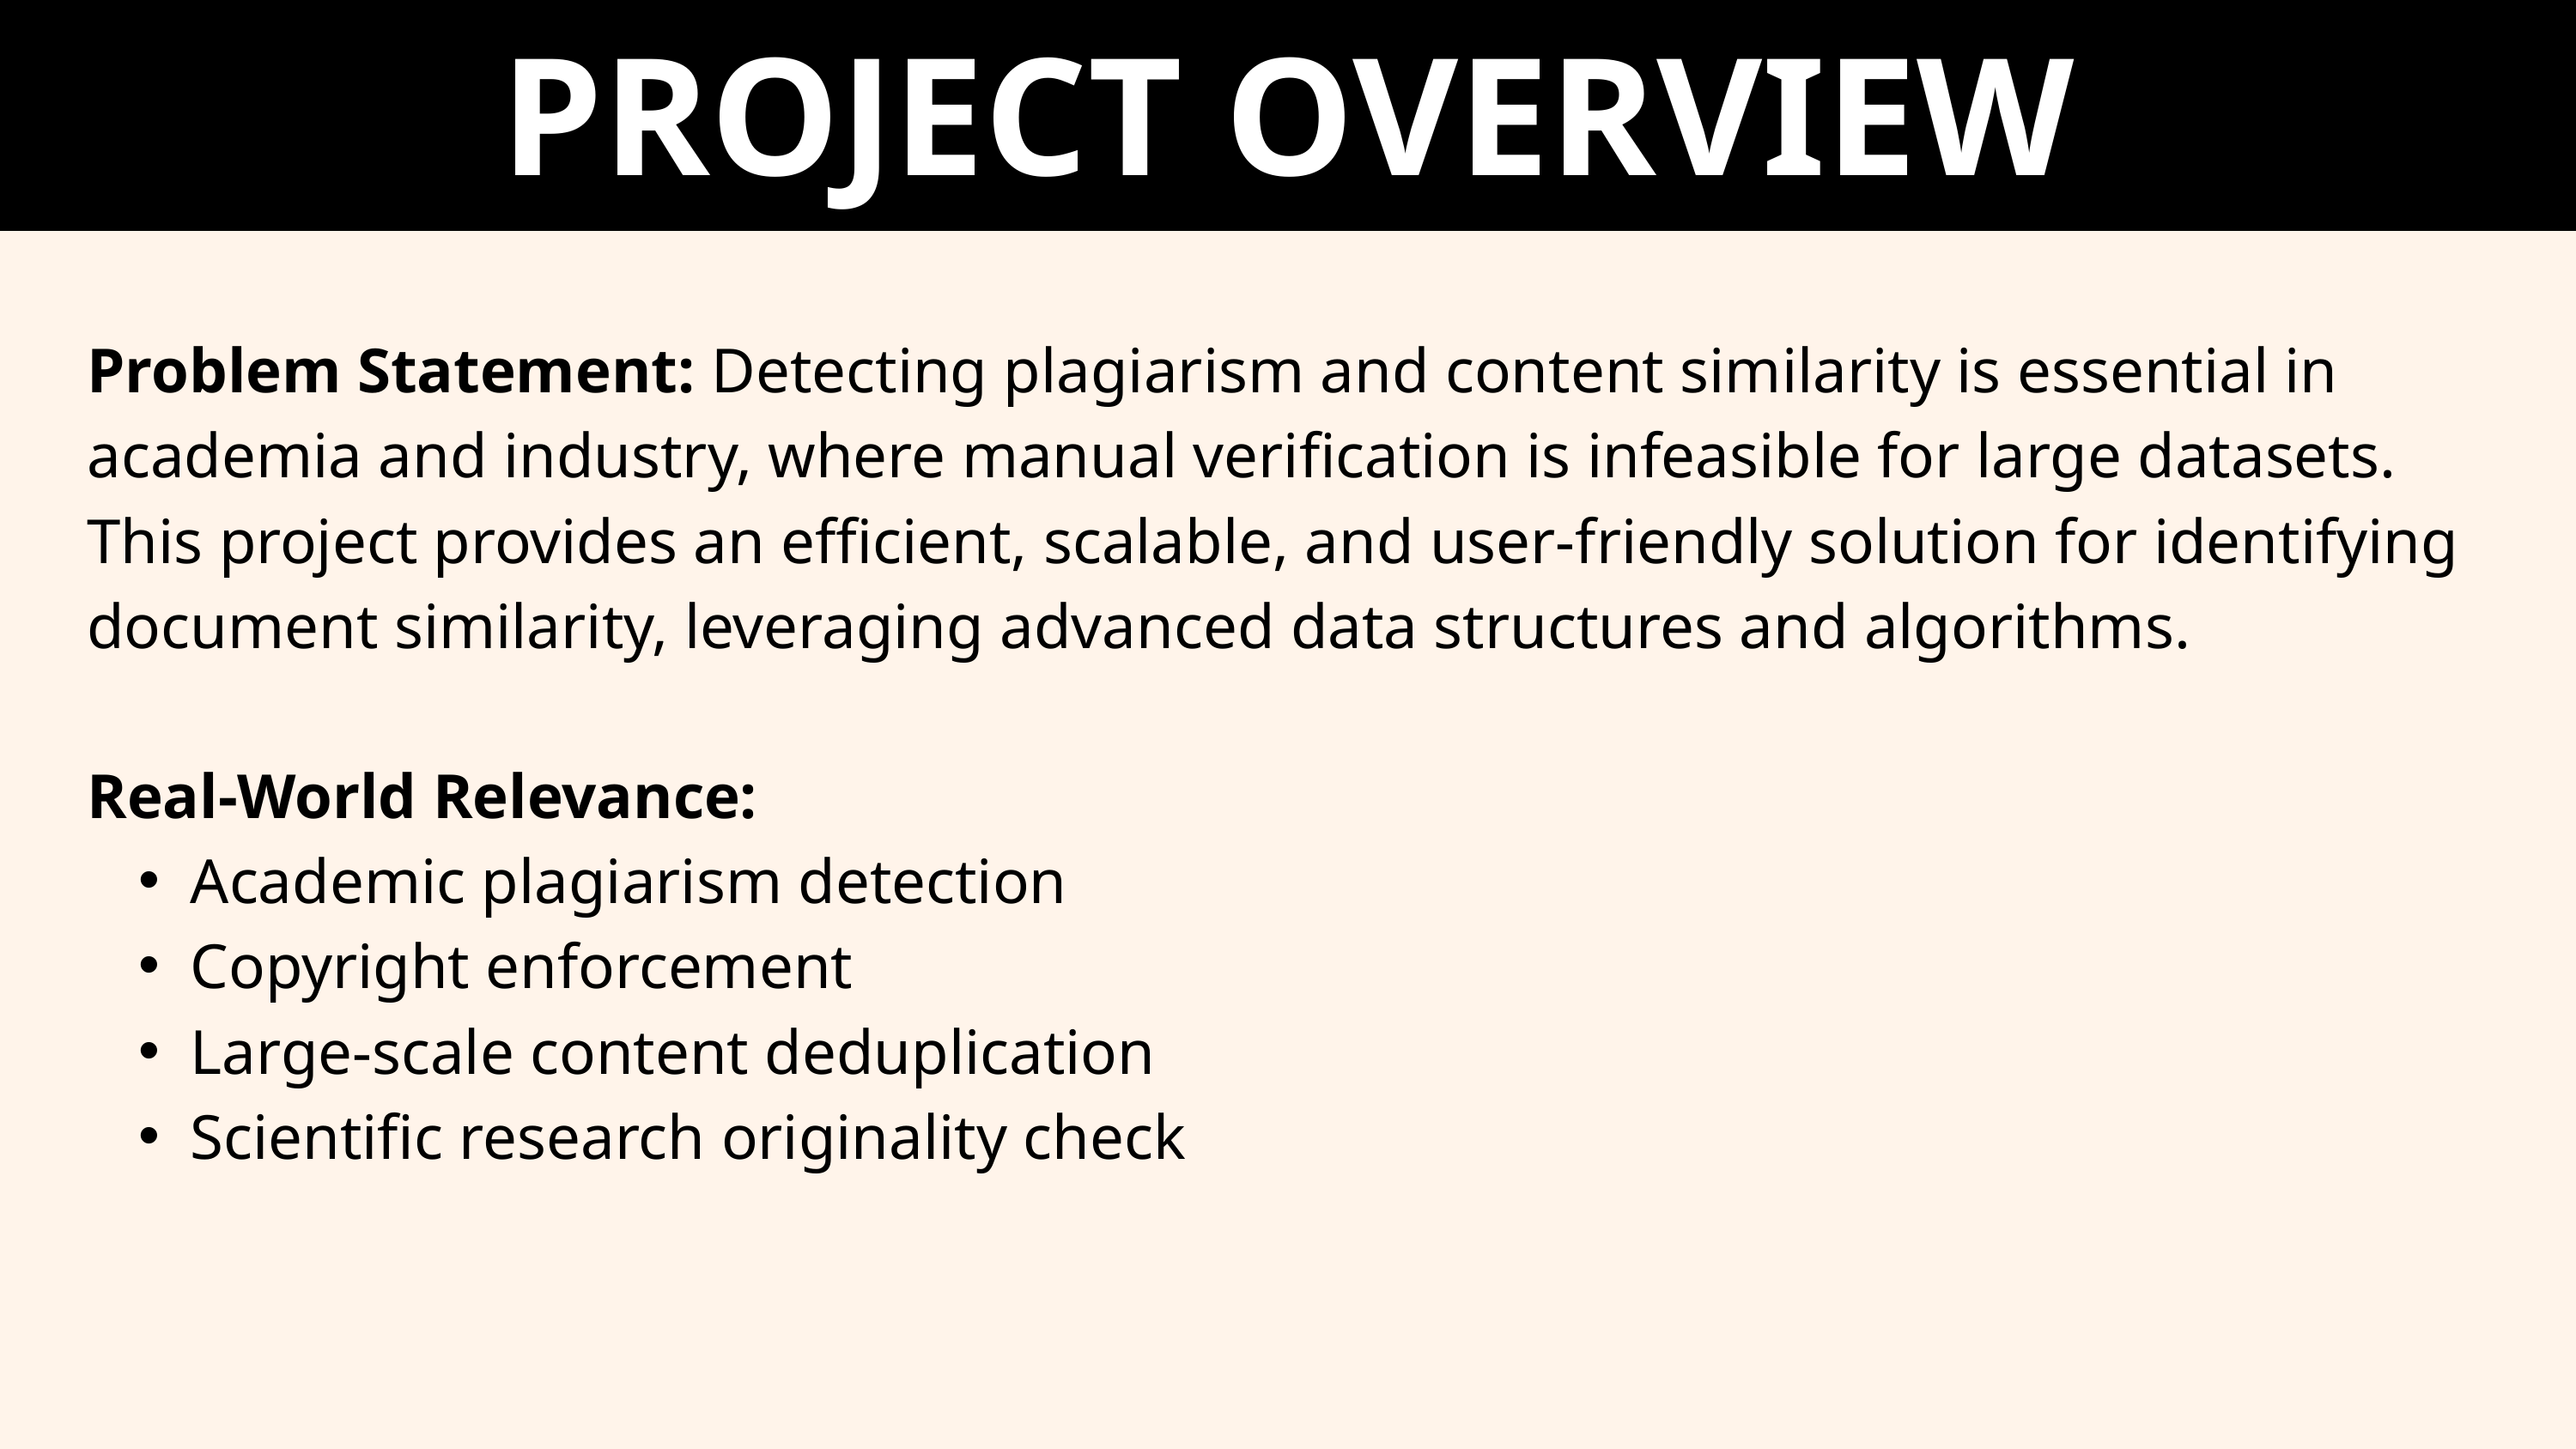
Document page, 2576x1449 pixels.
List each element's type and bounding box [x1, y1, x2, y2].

text_box [0, 0, 2576, 1449]
text_box [1201, 0, 1375, 1433]
